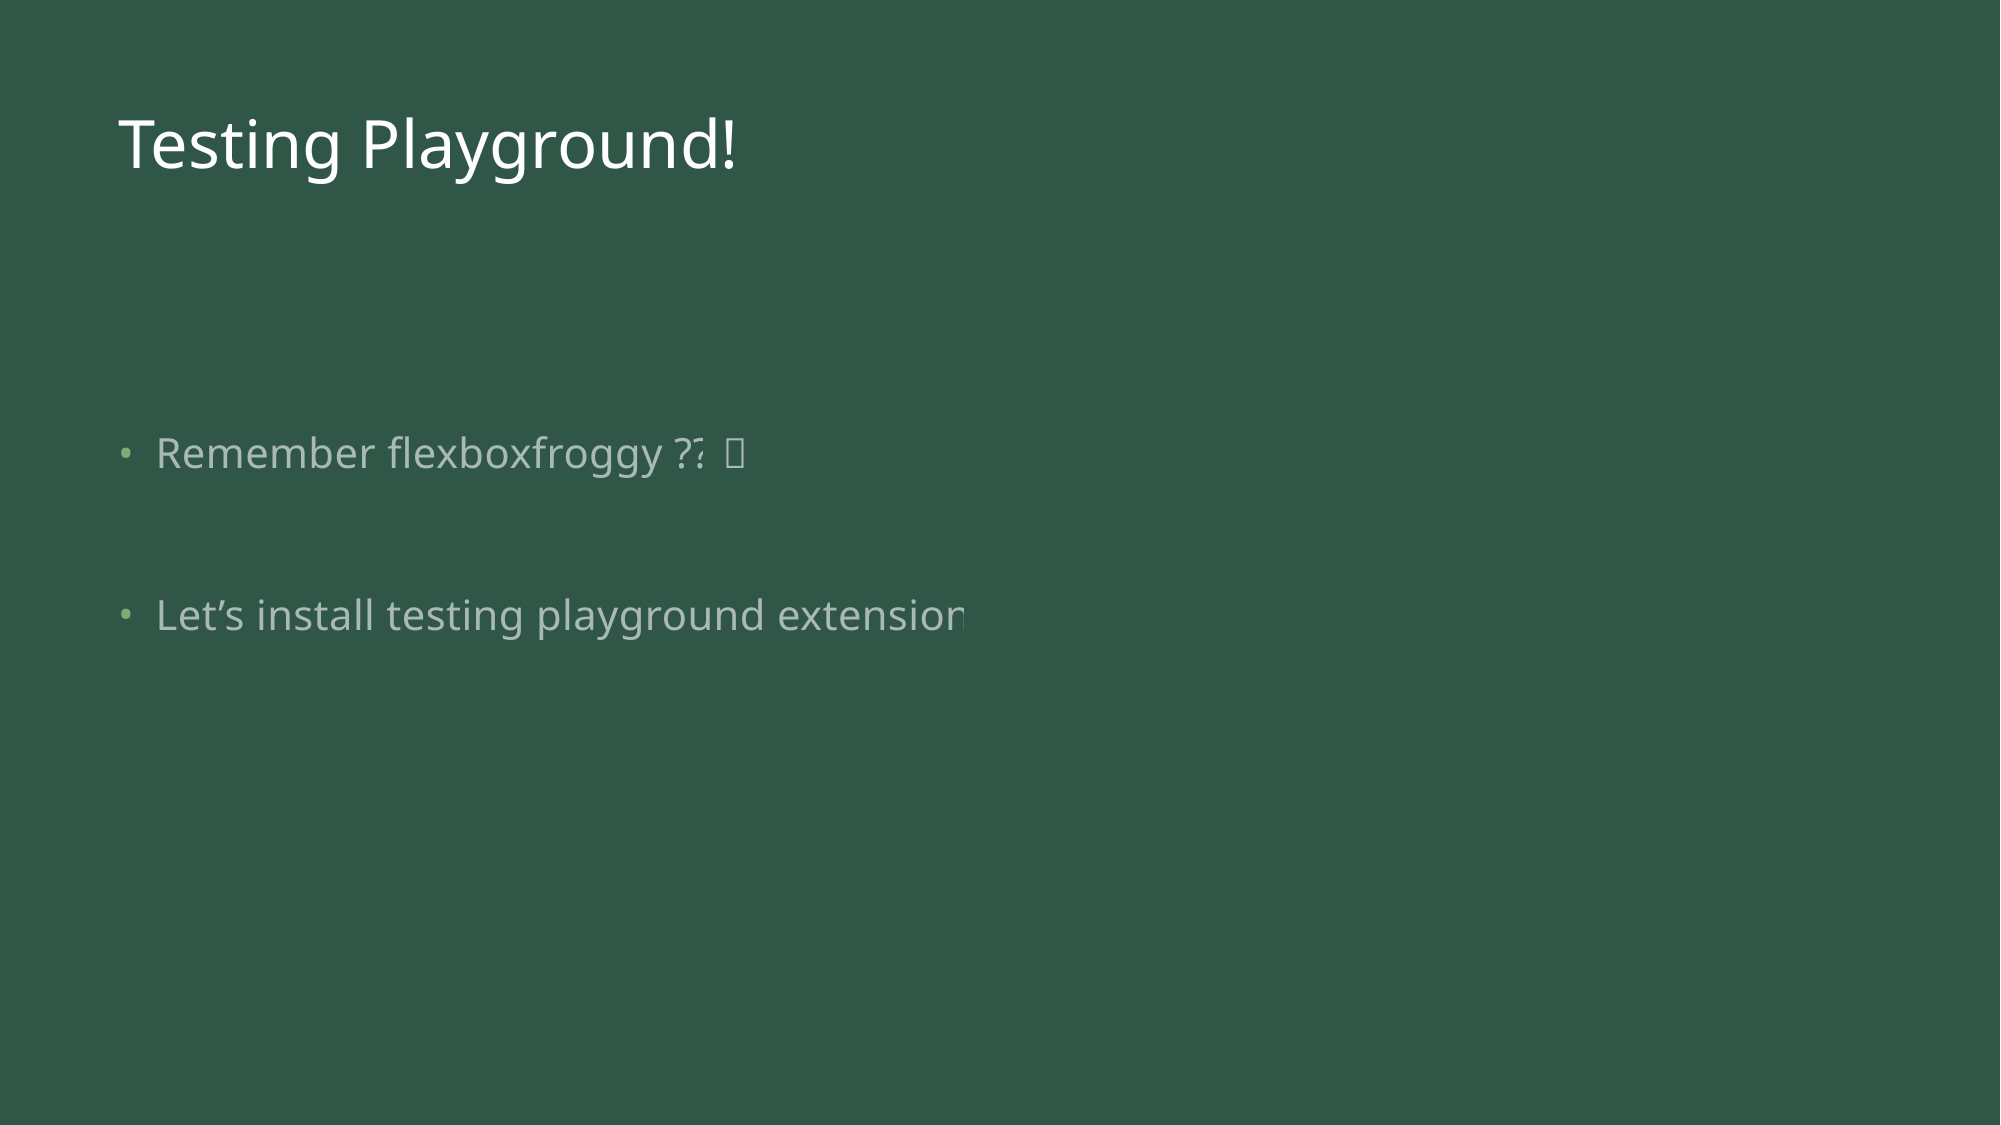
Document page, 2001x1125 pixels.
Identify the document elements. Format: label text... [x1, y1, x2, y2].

list Remember flexboxfroggy ??  Let’s install testing playground extension! [118, 416, 1878, 947]
title Testing Playground! [118, 101, 1878, 344]
